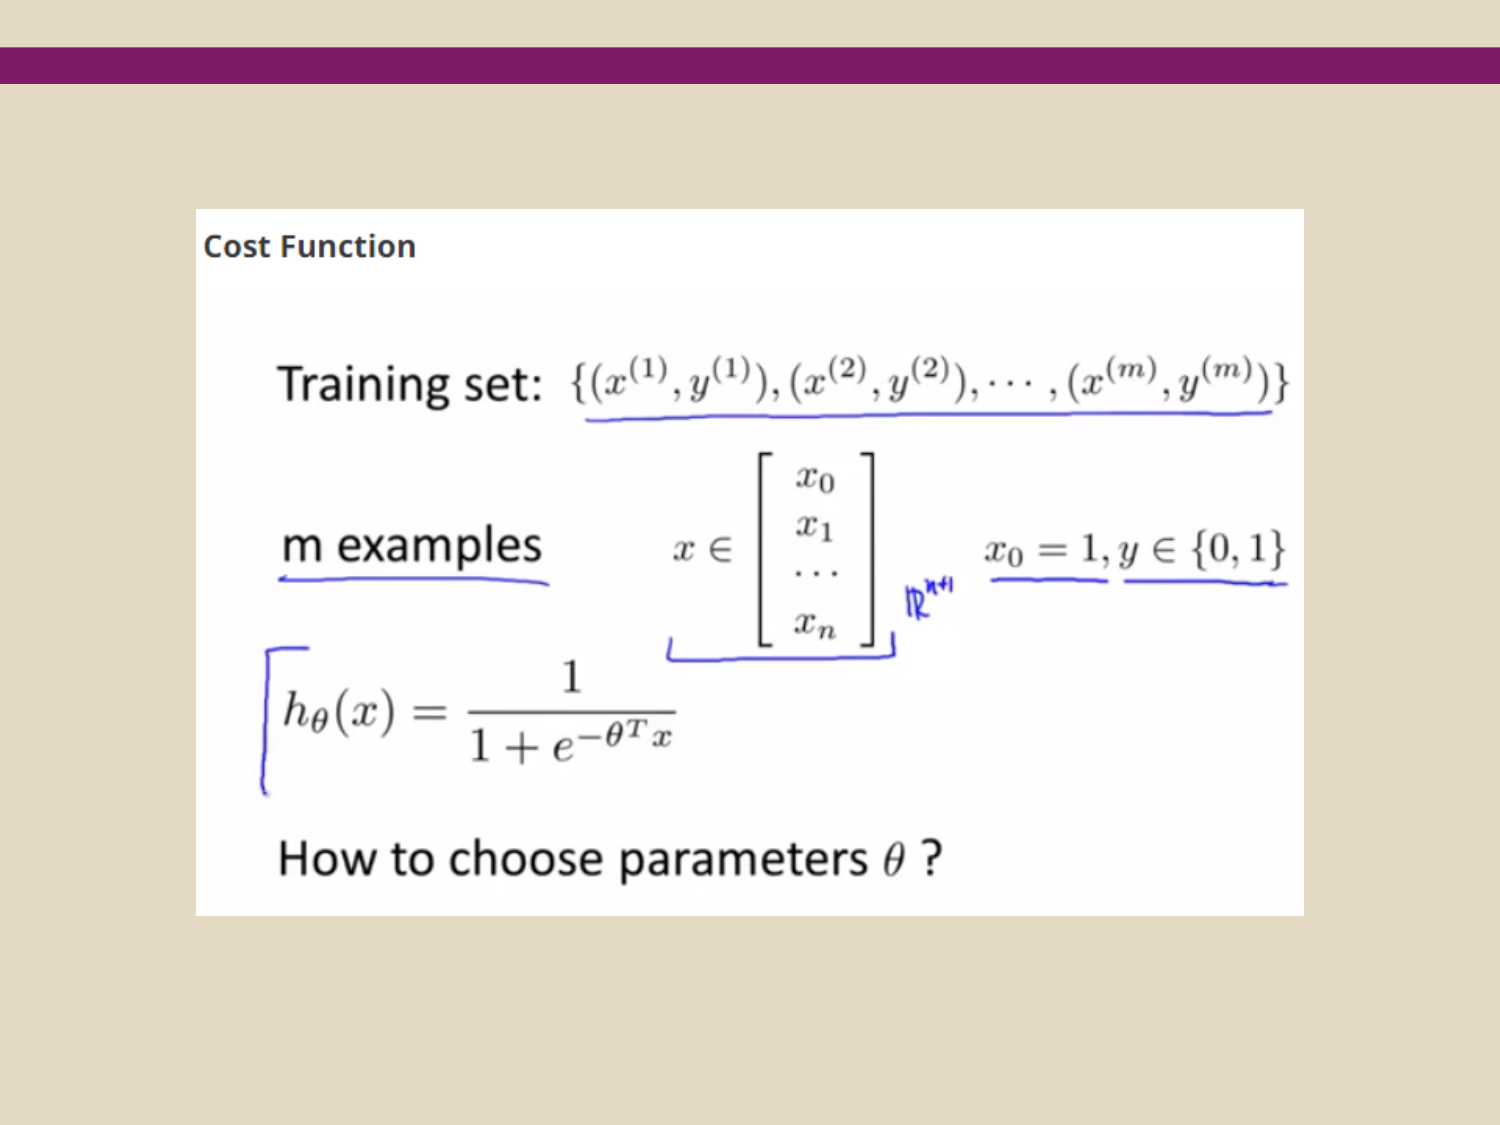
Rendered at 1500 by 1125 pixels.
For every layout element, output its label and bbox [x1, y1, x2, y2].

picture [195, 209, 1305, 916]
text_box [0, 47, 1500, 84]
